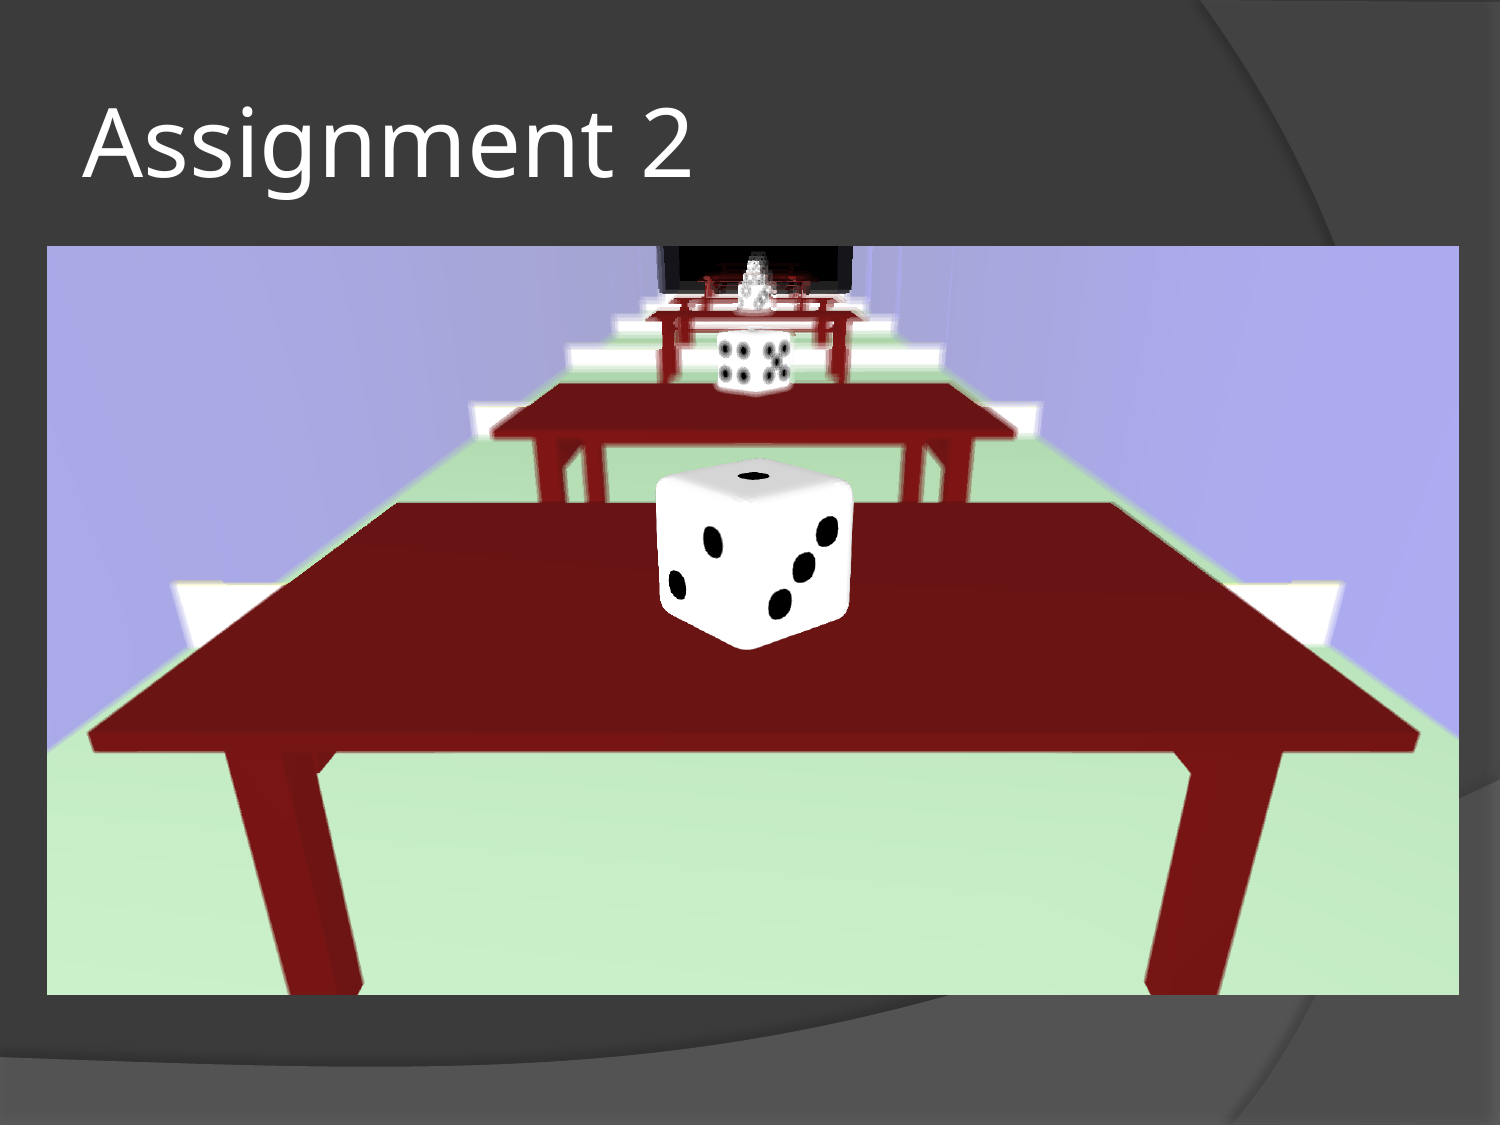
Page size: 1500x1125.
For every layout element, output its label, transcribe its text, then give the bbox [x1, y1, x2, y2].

picture [46, 246, 1459, 995]
title Assignment 2 [75, 45, 1300, 233]
